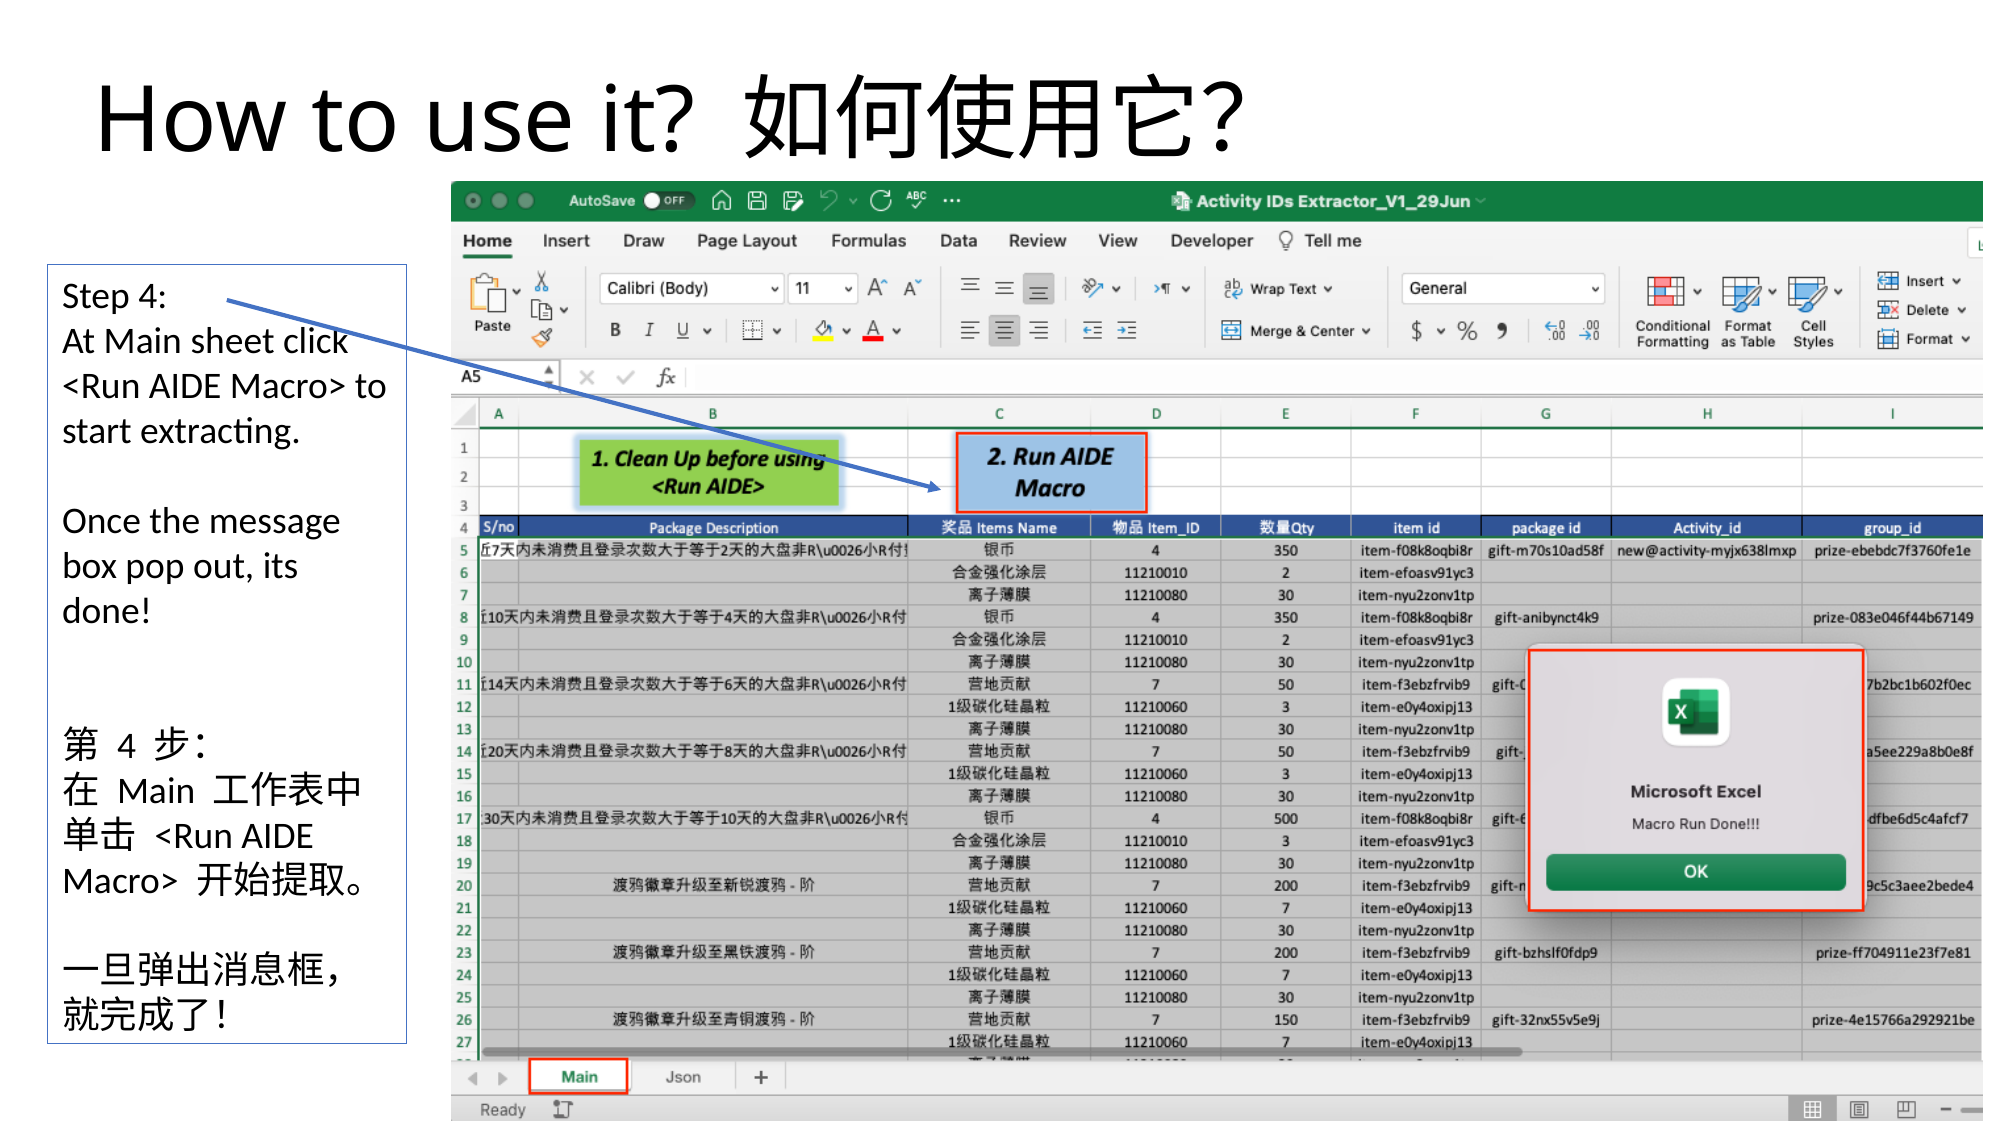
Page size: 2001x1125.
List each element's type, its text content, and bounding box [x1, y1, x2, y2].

picture [450, 181, 1983, 1121]
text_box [226, 299, 942, 490]
text_box Step 4: At Main sheet click <Run AIDE Macro> to start extracting. Once the message box pop out, its done! 第 4 步： 在 Main 工作表中单击 <Run AIDE Macro> 开始提取。 一旦弹出消息框，就完成了！ [47, 264, 407, 1044]
title How to use it? 如何使用它？ [78, 13, 1804, 231]
